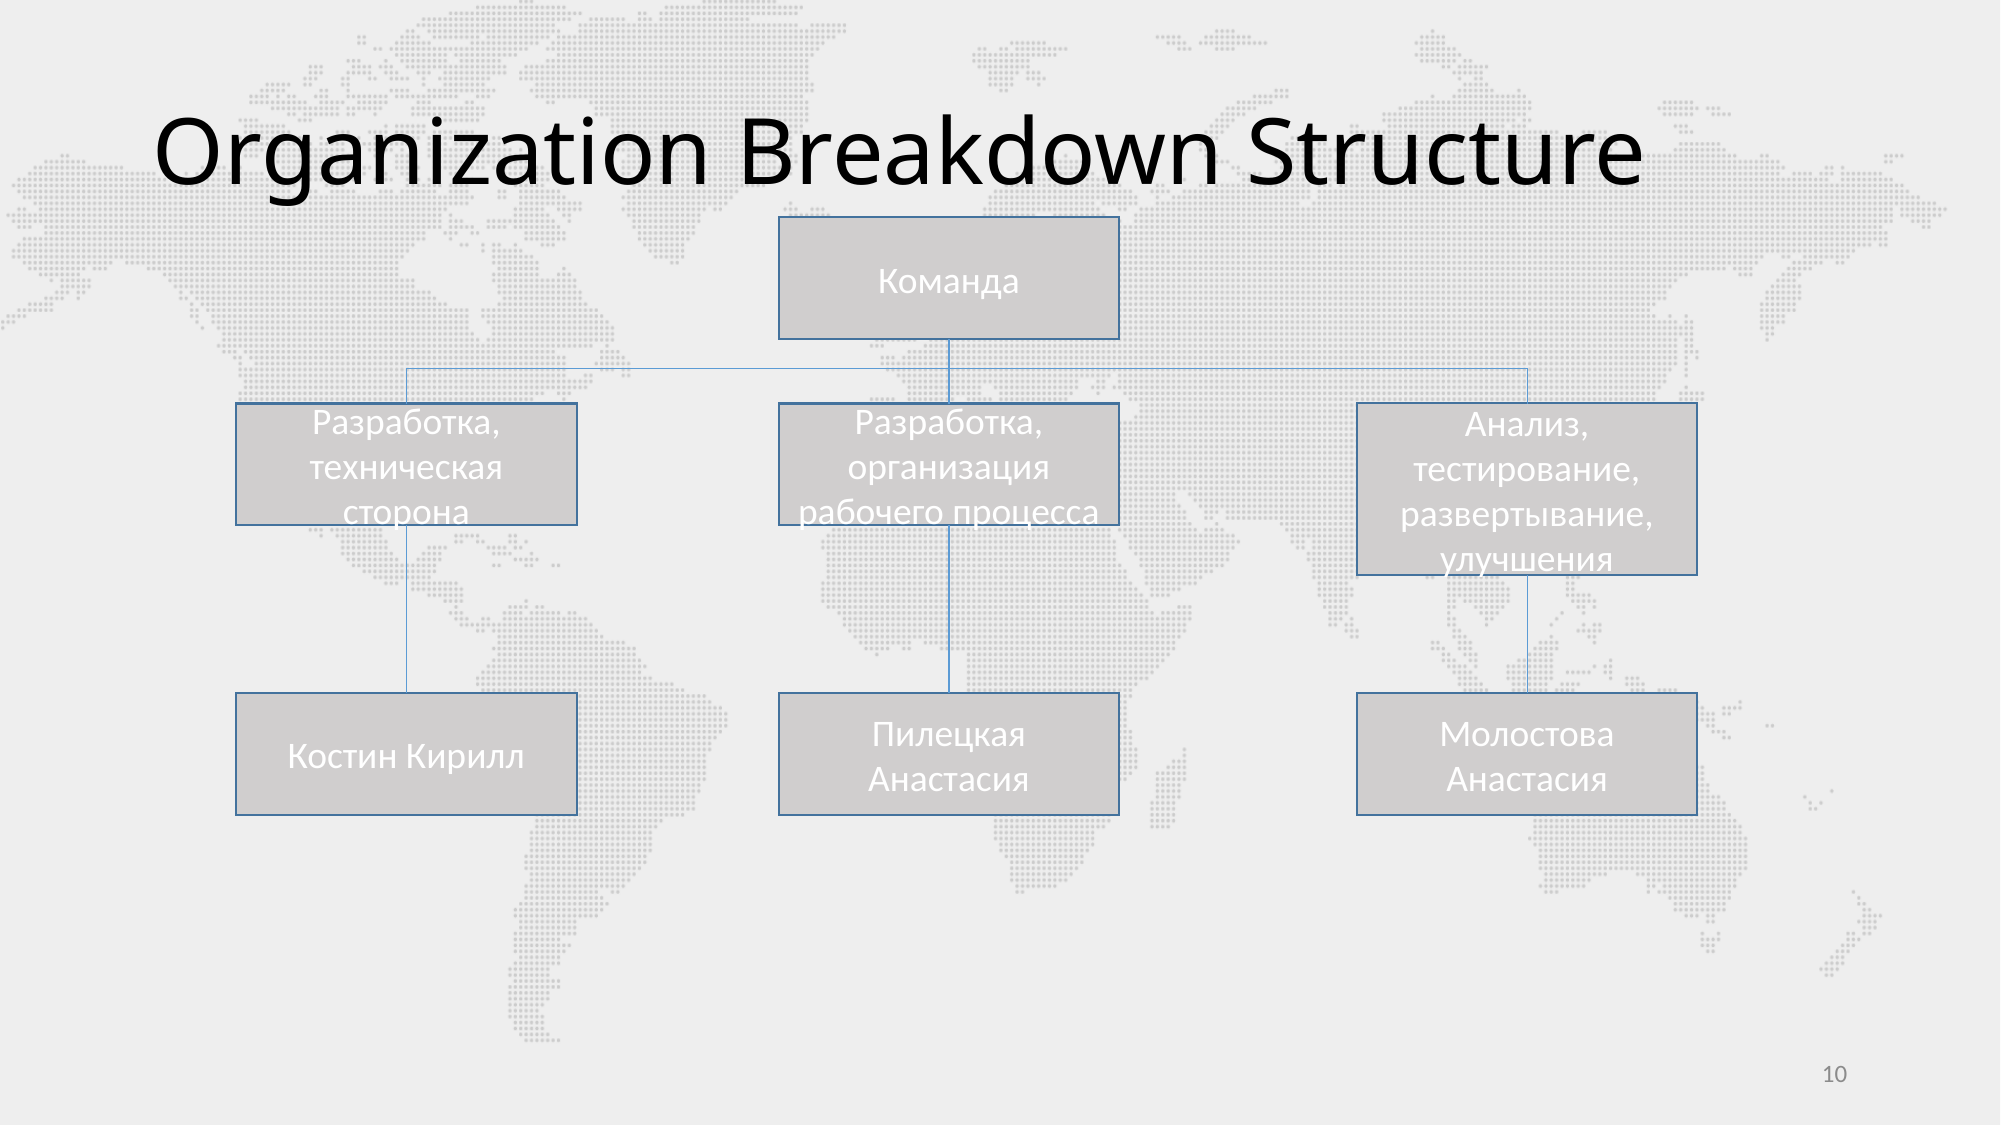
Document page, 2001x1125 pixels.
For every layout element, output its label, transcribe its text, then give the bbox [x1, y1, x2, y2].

picture [0, 0, 2001, 1125]
text_box Молостова Анастасия [1356, 692, 1698, 816]
slide_number 10 [1412, 1042, 1863, 1103]
text_box Пилецкая Анастасия [778, 692, 1120, 816]
text_box Разработка, техническая сторона [235, 402, 578, 526]
title Organization Breakdown Structure [137, 59, 1863, 250]
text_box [949, 368, 1528, 404]
text_box Костин Кирилл [235, 692, 578, 816]
text_box Анализ, тестирование, развертывание, улучшения [1356, 402, 1698, 576]
text_box Команда [778, 216, 1120, 340]
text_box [406, 368, 949, 404]
text_box Разработка, организация рабочего процесса [778, 404, 1120, 526]
